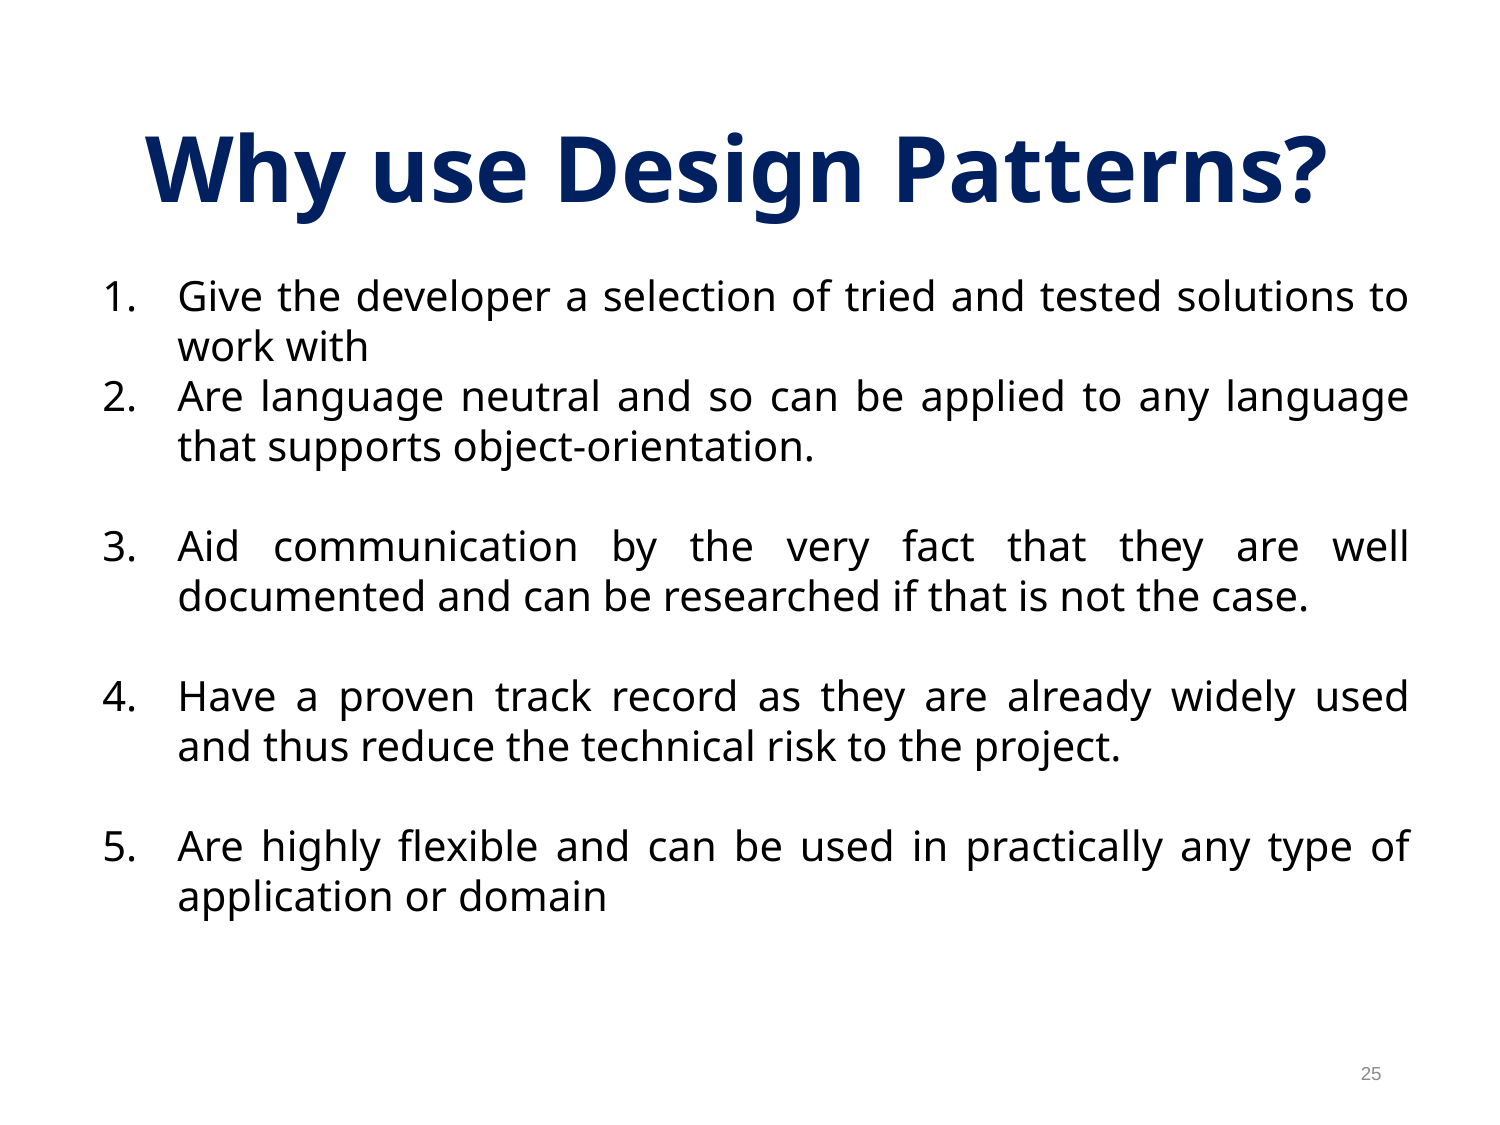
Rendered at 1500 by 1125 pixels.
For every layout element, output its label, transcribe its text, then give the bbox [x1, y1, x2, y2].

slide_number 25 [1059, 1042, 1397, 1103]
text_box Give the developer a selection of tried and tested solutions to work with Are language neutral and so can be applied to any language that supports object-orientation. Aid communication by the very fact that they are well documented and can be researched if that is not the case. Have a proven track record as they are already widely used and thus reduce the technical risk to the project. Are highly flexible and can be used in practically any type of application or domain [87, 262, 1425, 928]
text_box Why use Design Patterns? [24, 103, 1450, 228]
